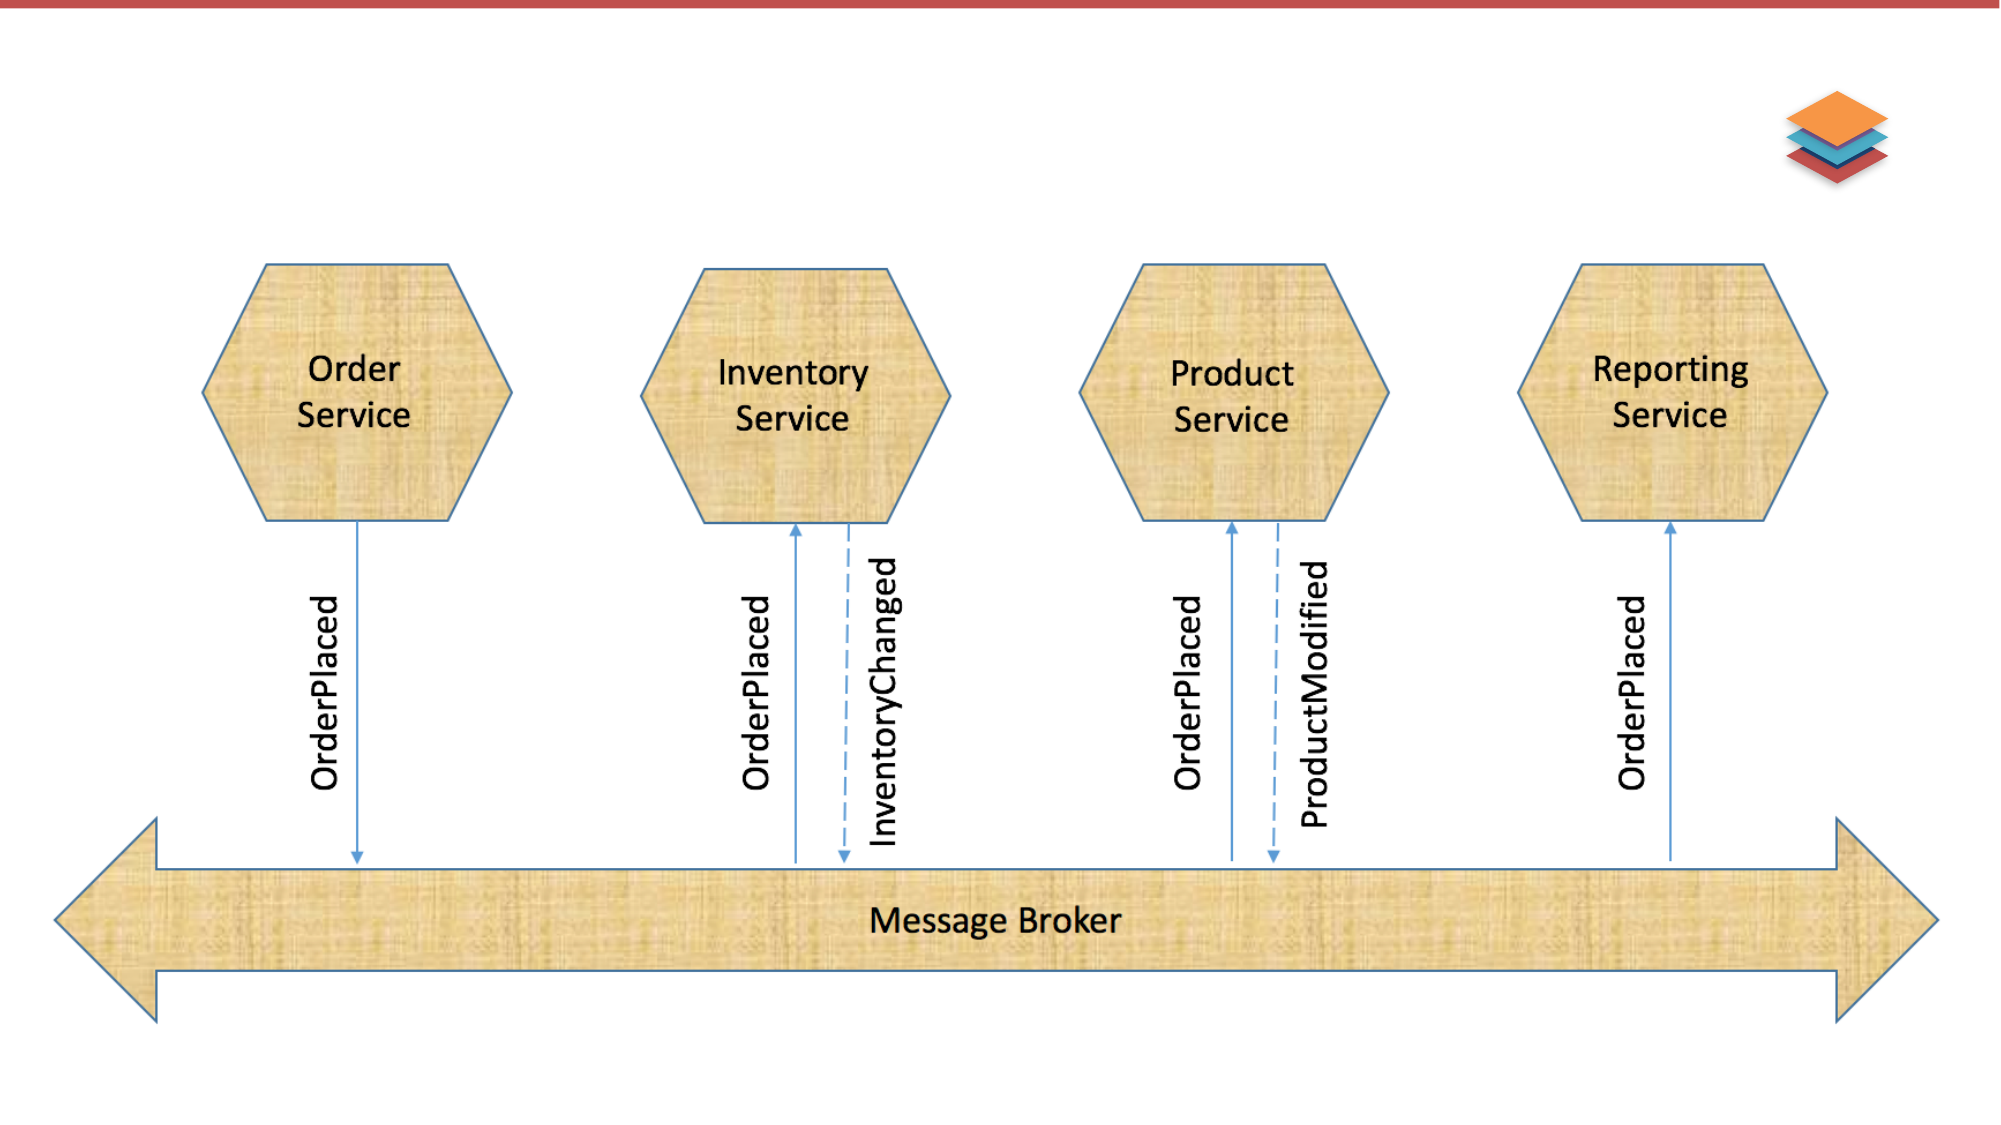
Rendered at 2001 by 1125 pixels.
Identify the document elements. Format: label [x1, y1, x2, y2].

picture [3, 208, 2000, 1099]
